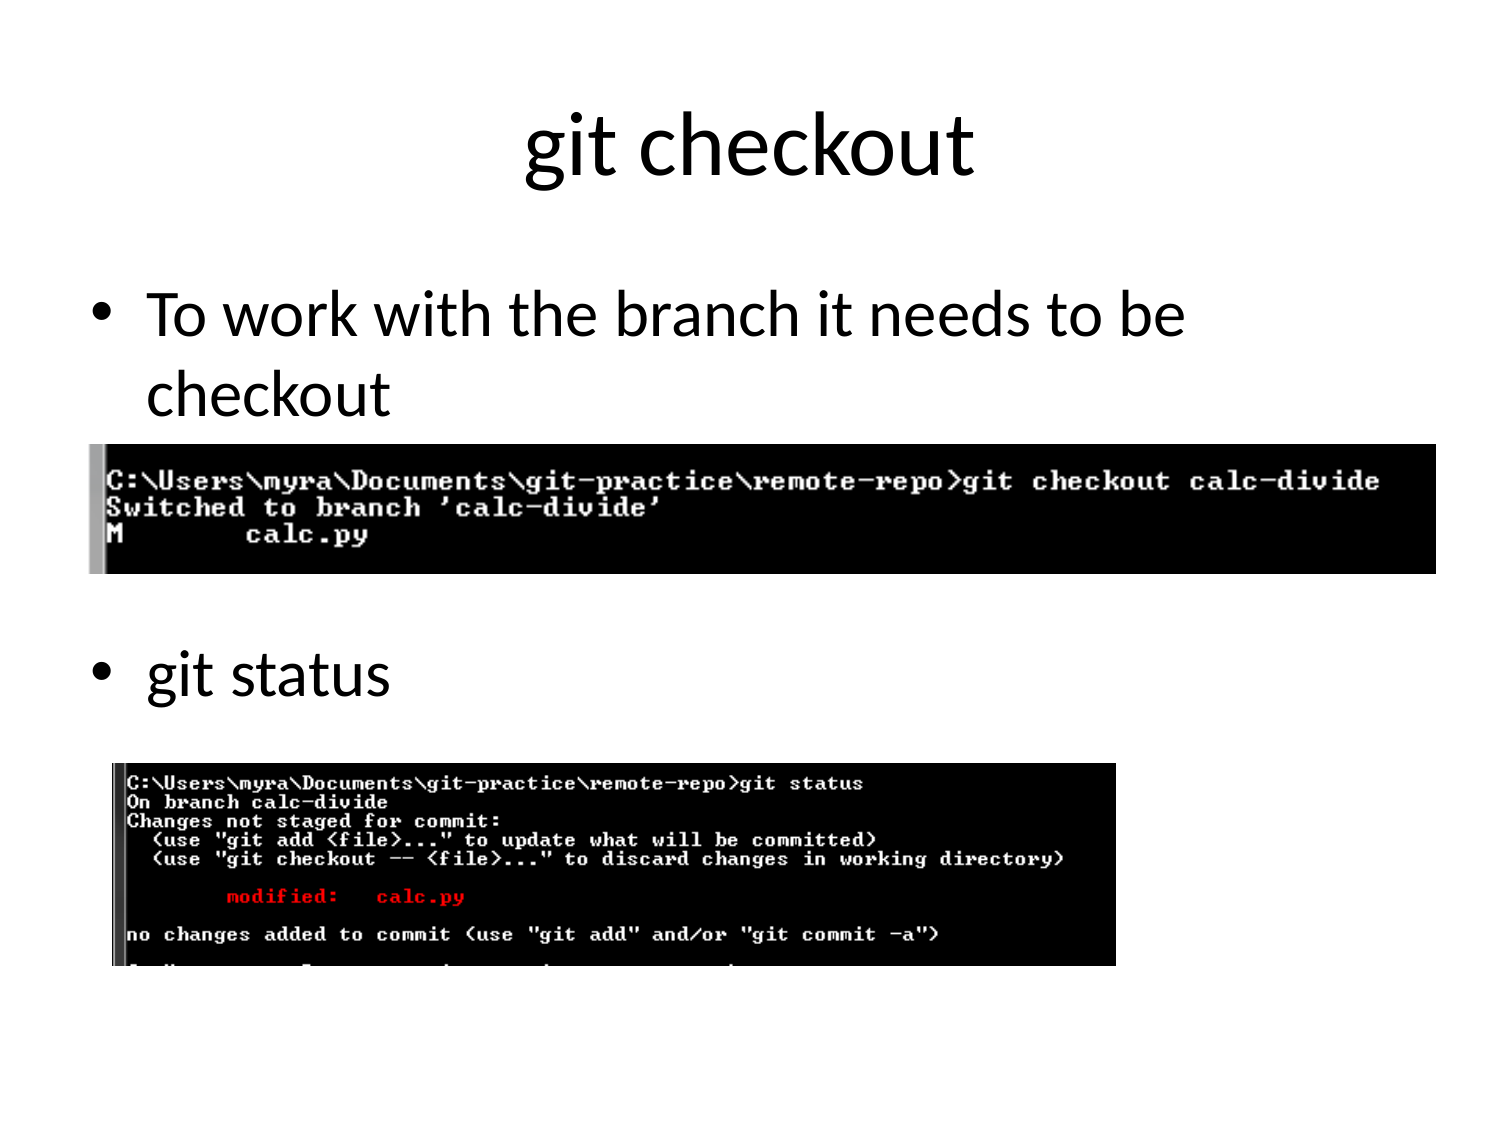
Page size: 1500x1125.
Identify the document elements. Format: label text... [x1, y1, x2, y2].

picture [88, 444, 1436, 574]
title git checkout [75, 45, 1425, 233]
list To work with the branch it needs to be checkout git status [75, 262, 1424, 865]
picture [111, 763, 1116, 966]
